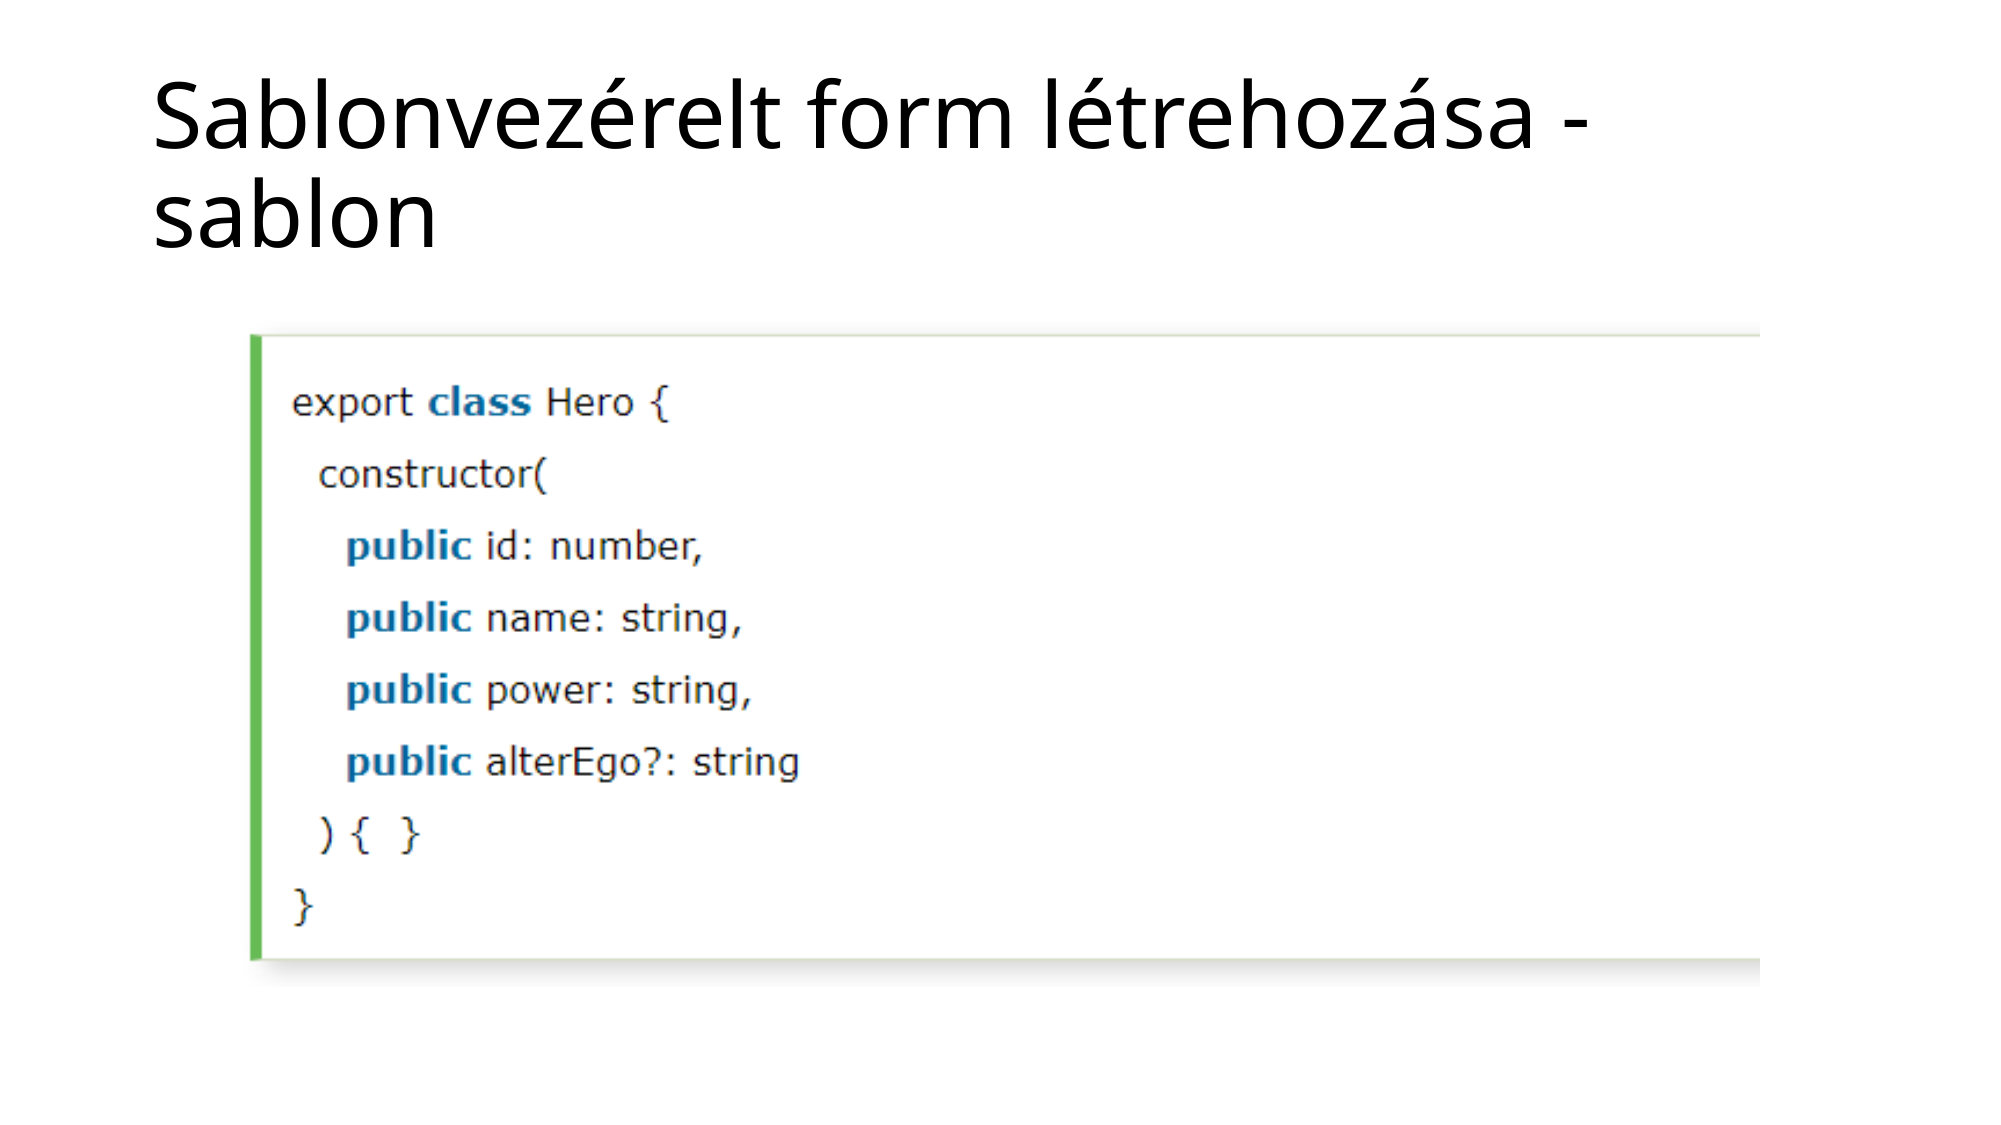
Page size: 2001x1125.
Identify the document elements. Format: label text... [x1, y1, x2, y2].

title Sablonvezérelt form létrehozása - sablon [137, 59, 1863, 278]
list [230, 321, 1759, 987]
